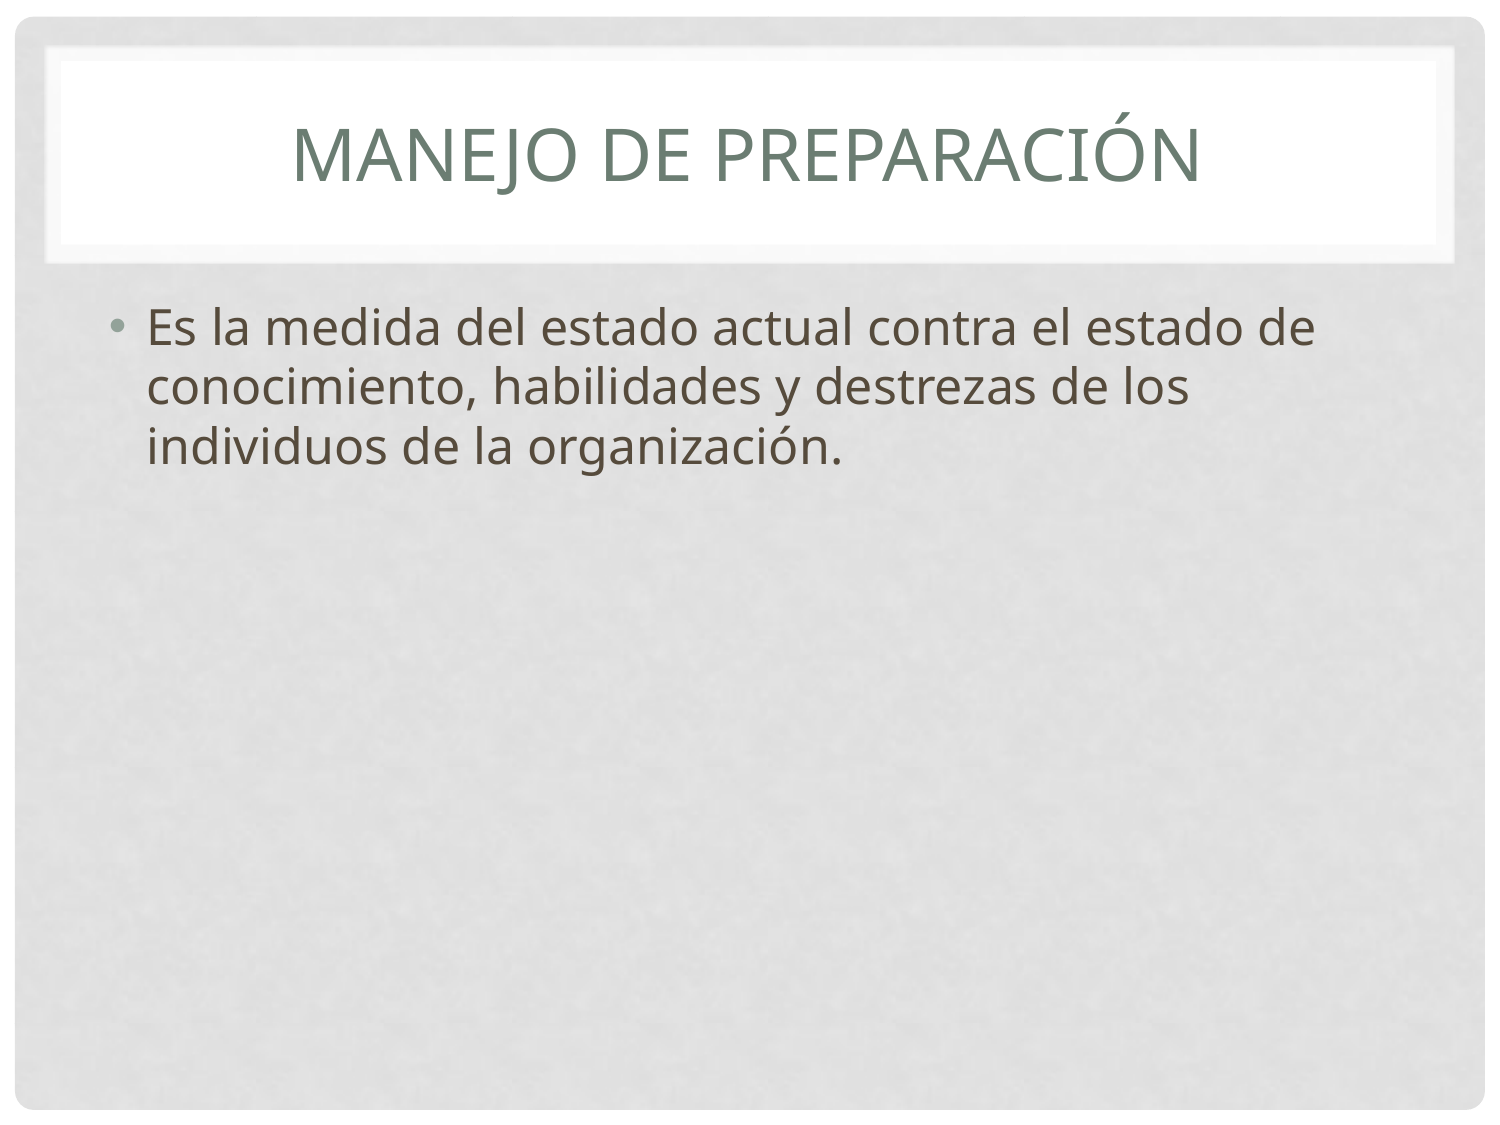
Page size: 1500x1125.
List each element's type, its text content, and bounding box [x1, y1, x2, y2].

list Es la medida del estado actual contra el estado de conocimiento, habilidades y destrezas de los individuos de la organización. [75, 287, 1425, 1005]
title Manejo de preparación [69, 66, 1425, 238]
